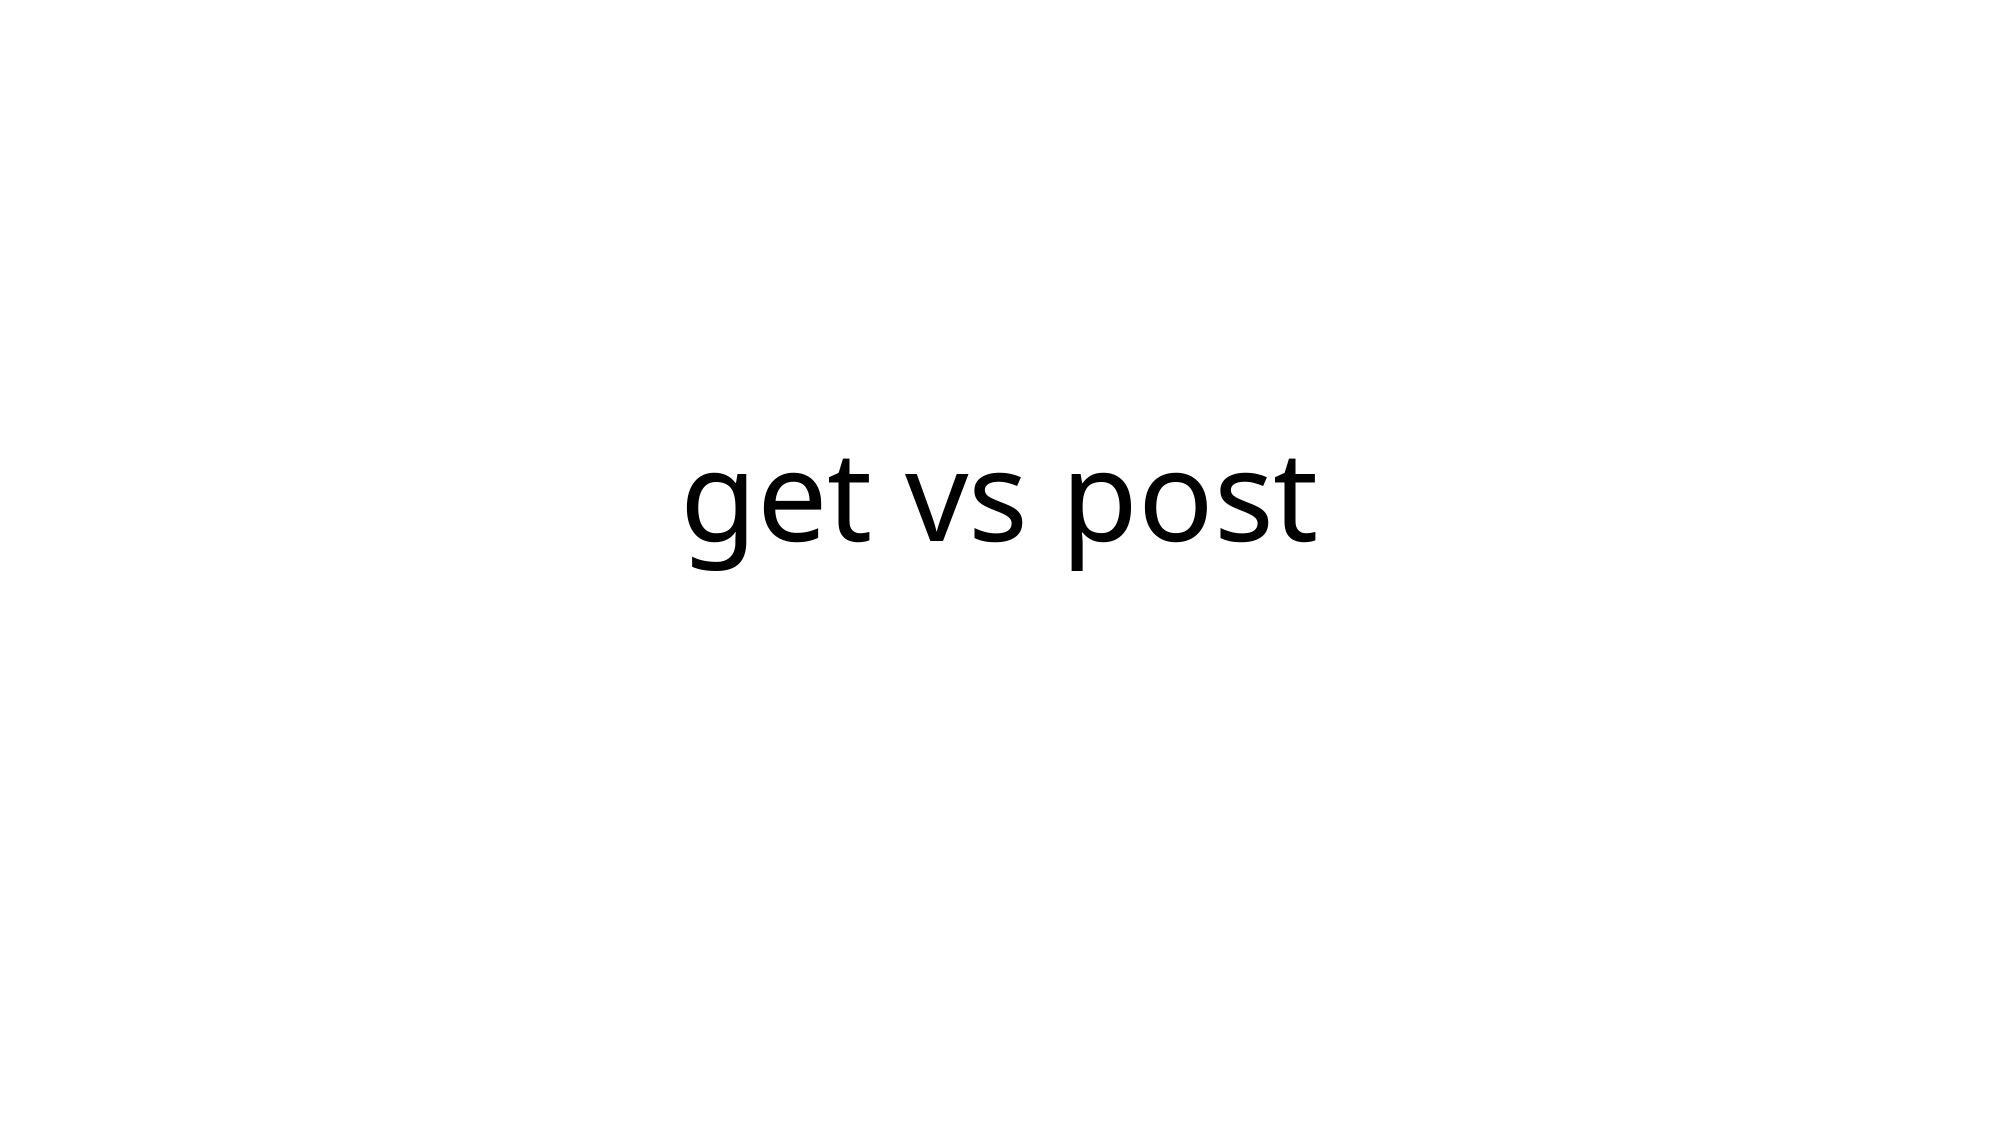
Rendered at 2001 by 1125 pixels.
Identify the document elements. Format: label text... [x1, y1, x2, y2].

title get vs post [249, 184, 1750, 576]
